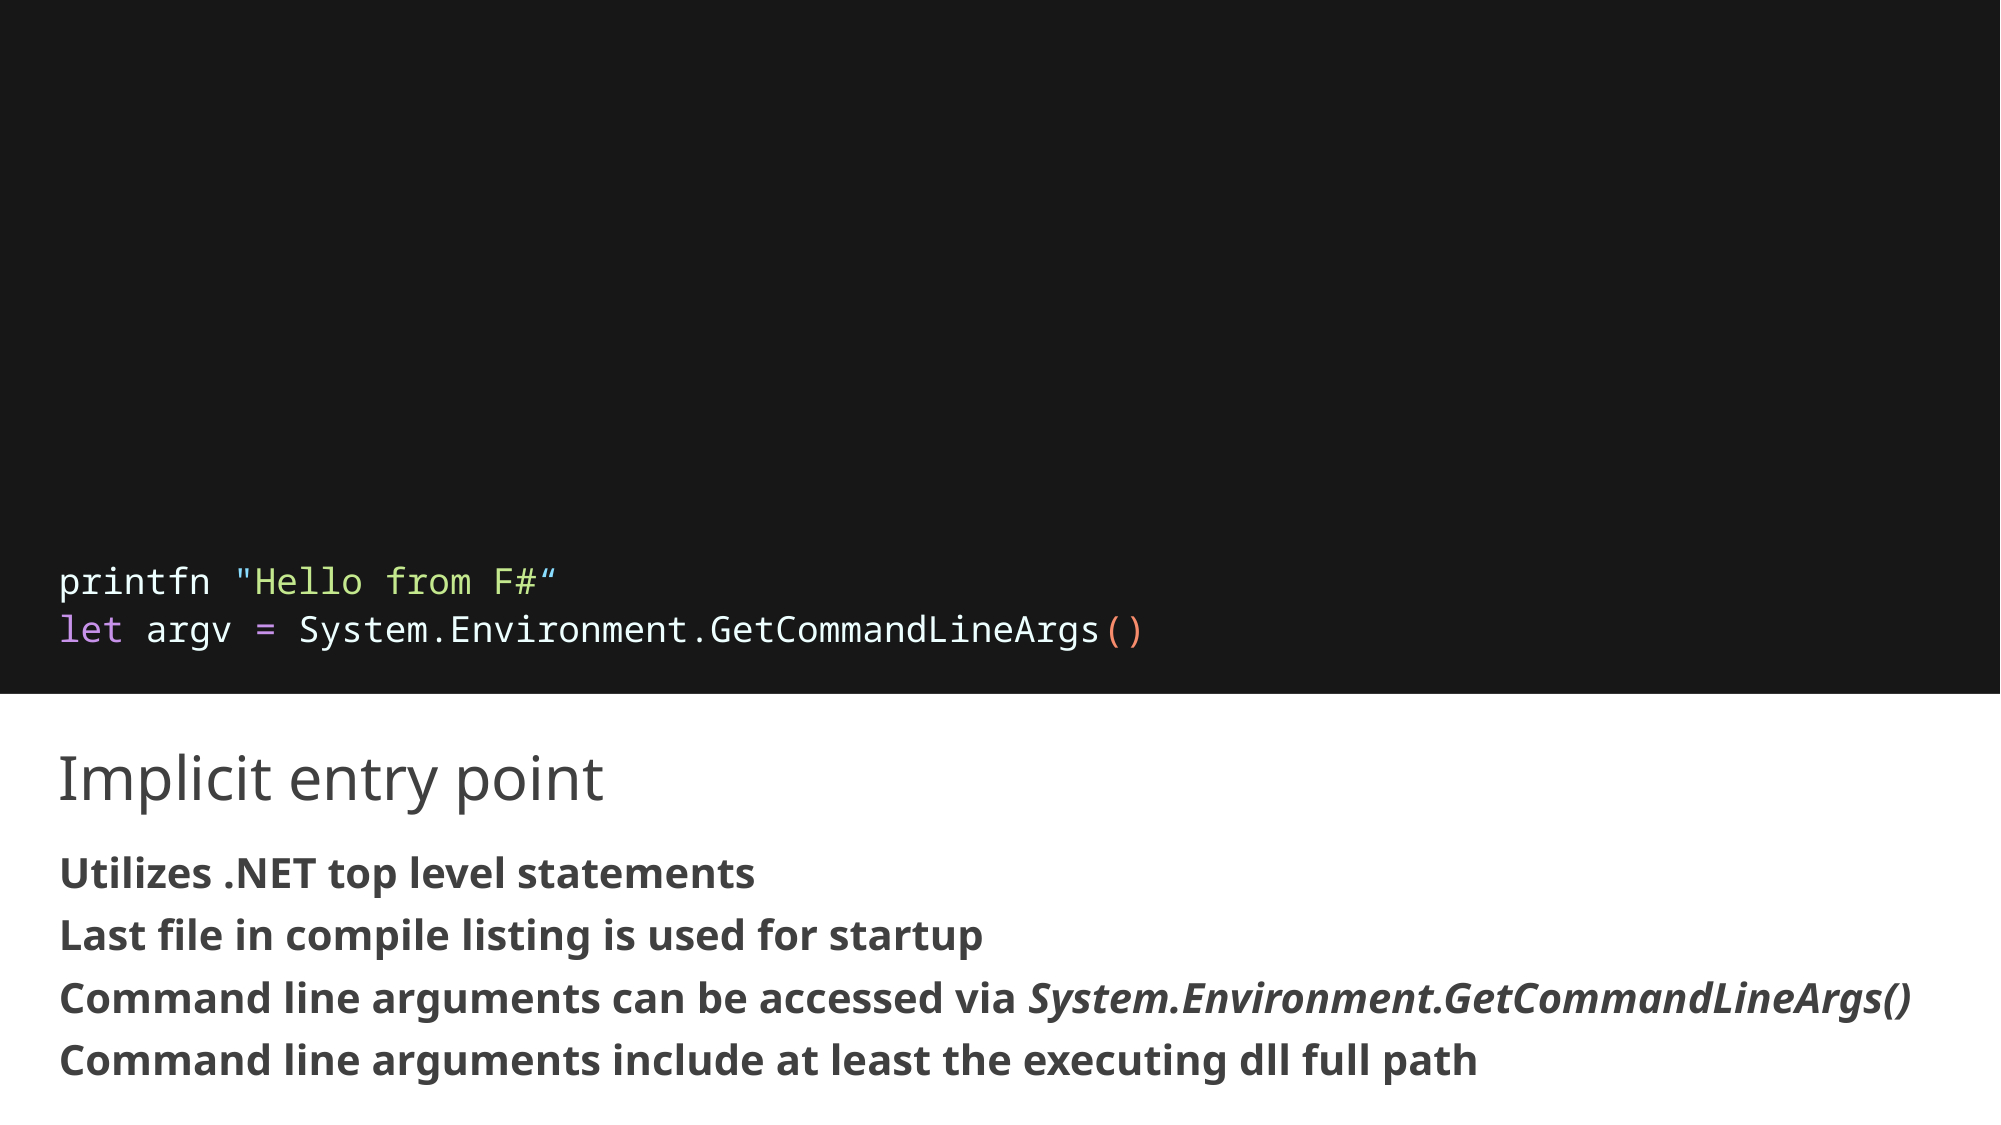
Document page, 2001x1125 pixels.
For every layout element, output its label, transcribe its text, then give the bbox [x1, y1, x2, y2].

list printfn "Hello from F#“ let argv = System.Environment.GetCommandLineArgs() [43, 48, 1956, 657]
list Utilizes .NET top level statements Last file in compile listing is used for startup Command line arguments can be accessed via System.Environment.GetCommandLineArgs() Command line arguments include at least the executing dll full path [43, 838, 1956, 1072]
title Implicit entry point [43, 735, 1956, 825]
